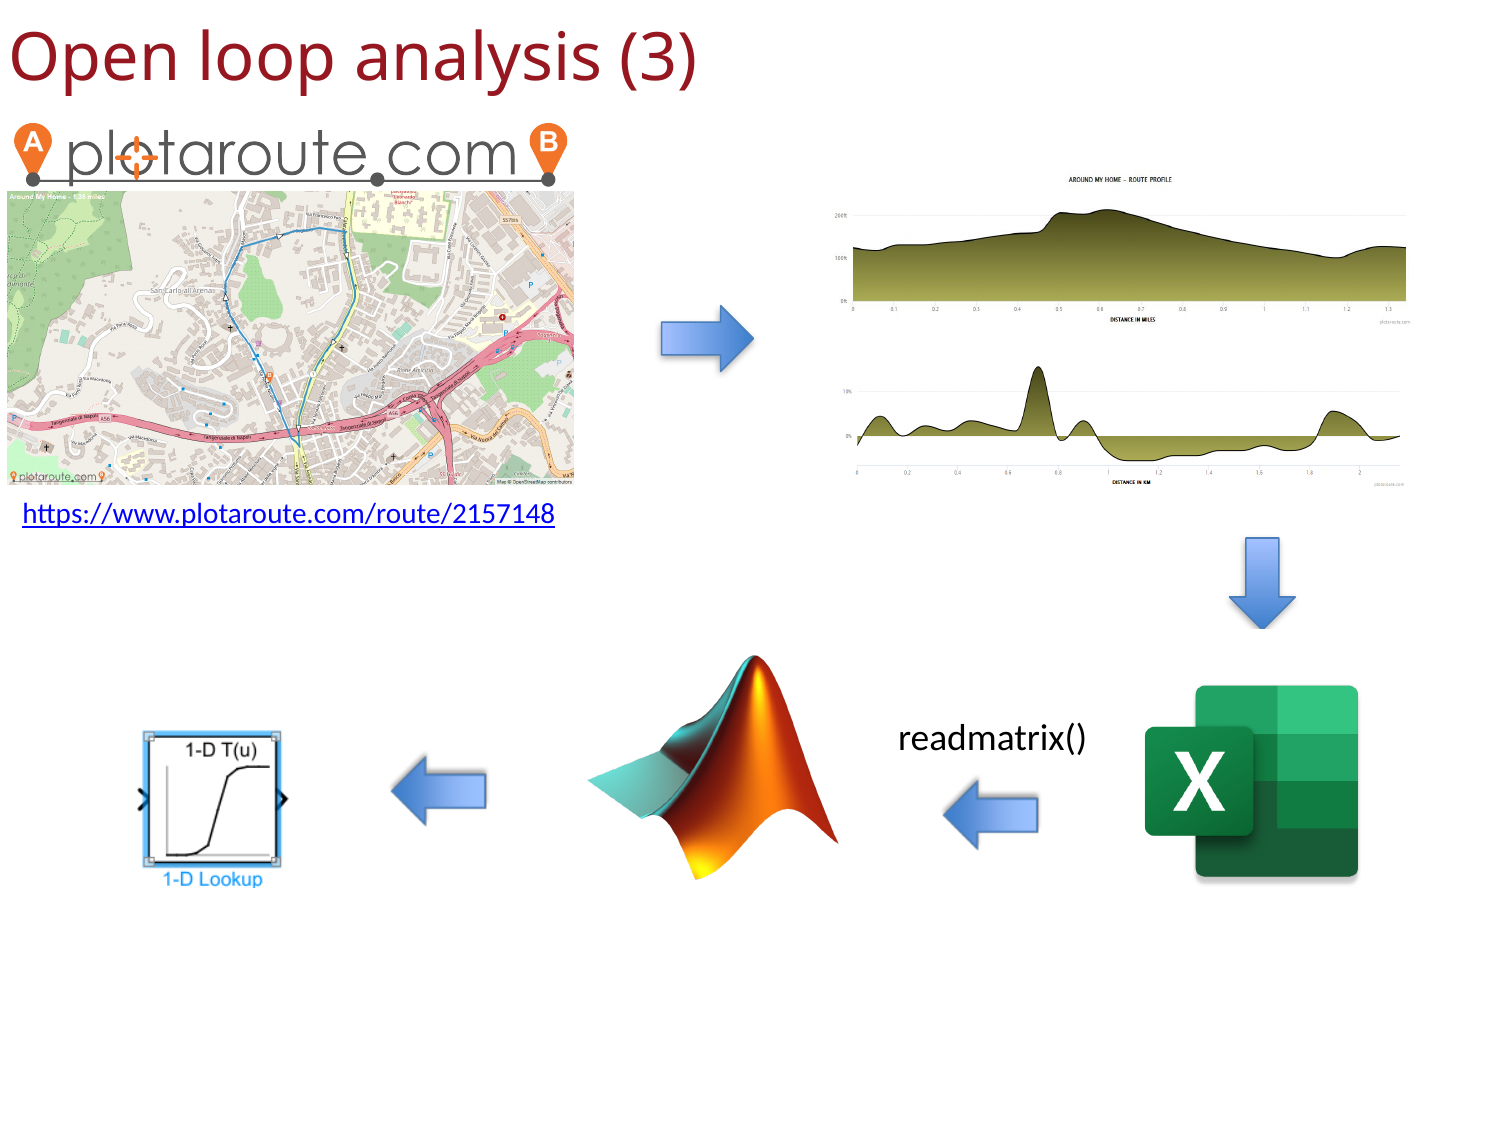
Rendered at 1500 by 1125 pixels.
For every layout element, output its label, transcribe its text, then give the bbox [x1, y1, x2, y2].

text_box readmatrix() [883, 705, 1105, 765]
picture [587, 654, 839, 880]
picture [831, 170, 1415, 326]
text_box [660, 304, 754, 373]
text_box Open loop analysis (3) [0, 6, 776, 101]
picture [936, 769, 1045, 855]
text_box [1228, 537, 1296, 628]
picture [85, 708, 331, 889]
picture [840, 345, 1408, 488]
picture [0, 108, 588, 486]
text_box https://www.plotaroute.com/route/2157148 [7, 487, 602, 538]
picture [1110, 629, 1415, 934]
picture [384, 745, 493, 830]
